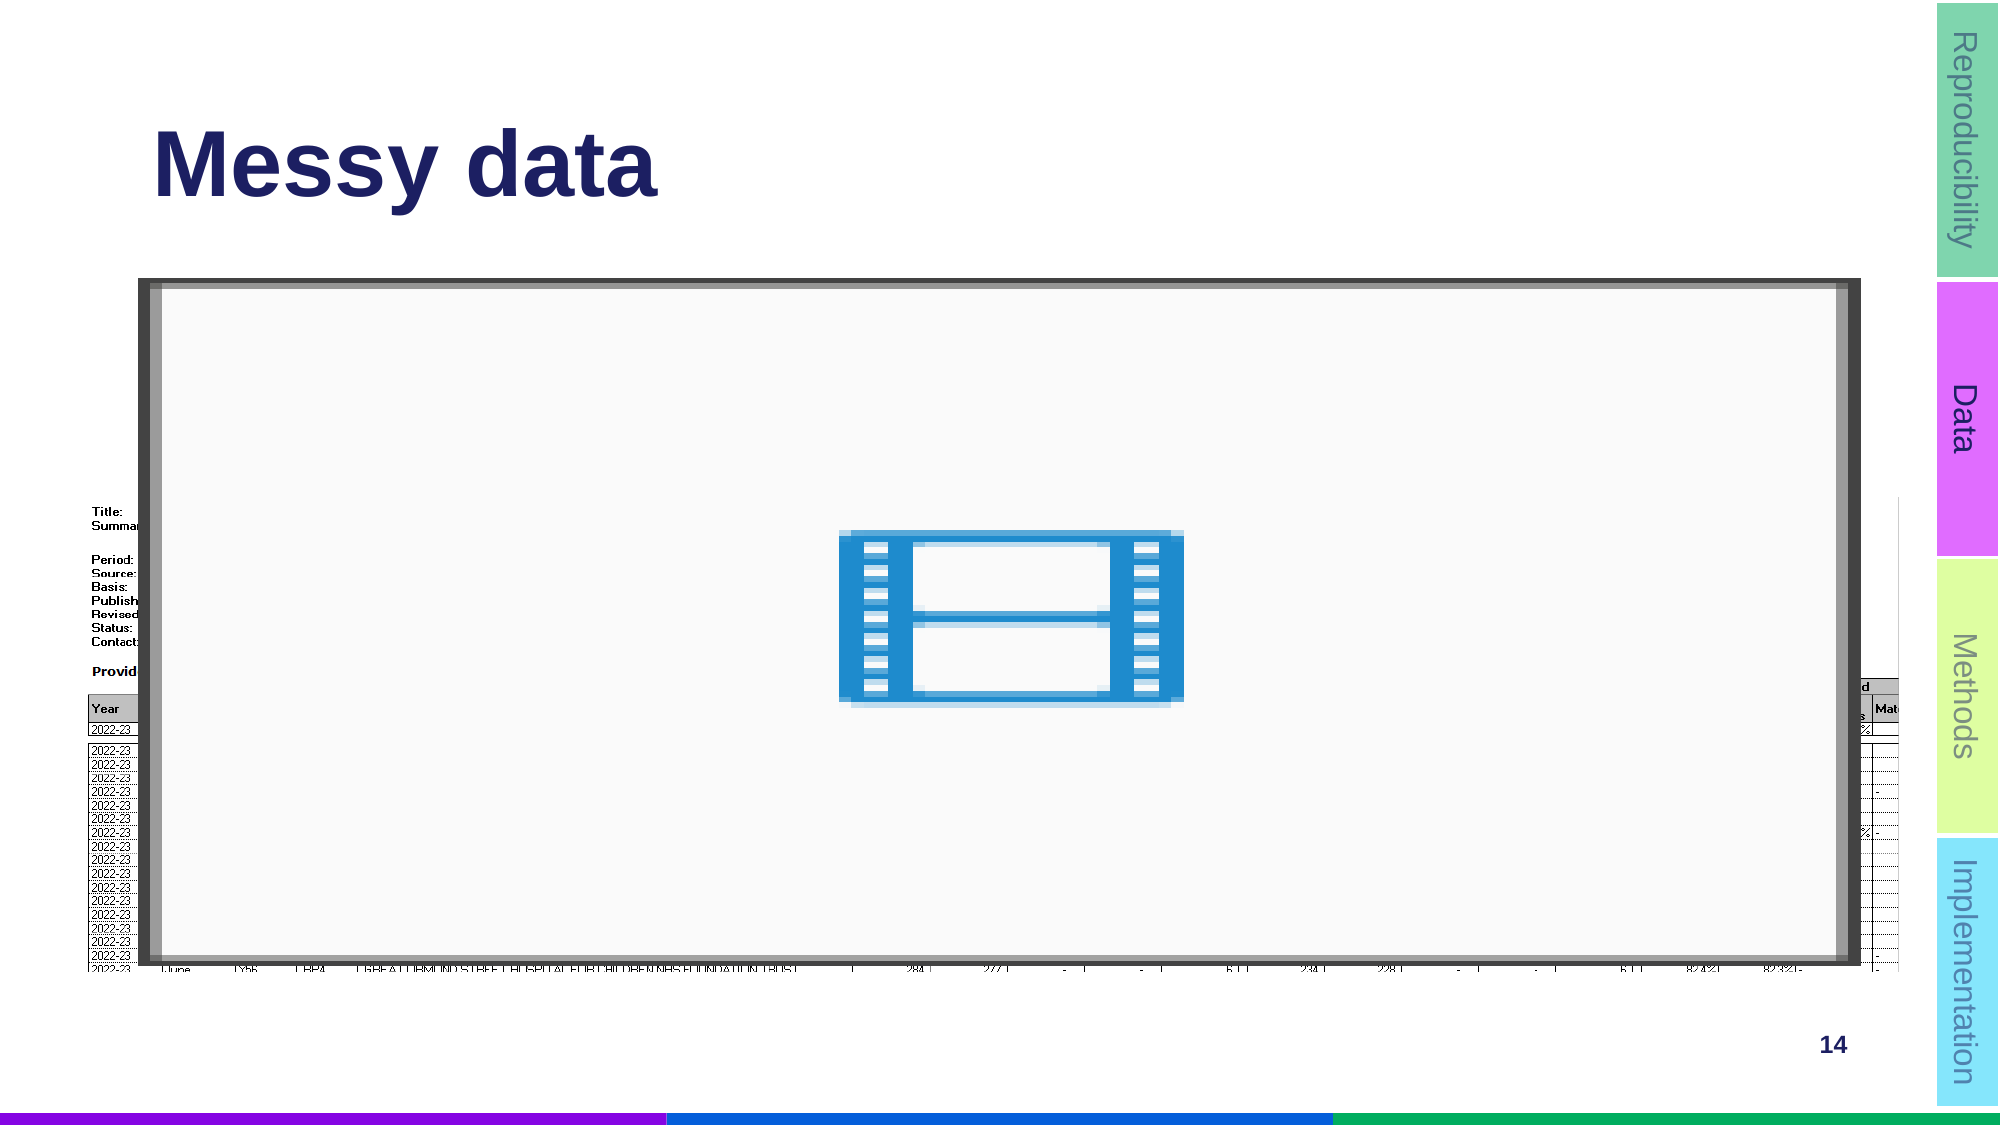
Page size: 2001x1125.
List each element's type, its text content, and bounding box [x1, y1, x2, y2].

slide_number 14 [1412, 1013, 1863, 1074]
picture [83, 496, 1899, 973]
title Messy data [137, 59, 1863, 278]
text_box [1934, 0, 2000, 1109]
